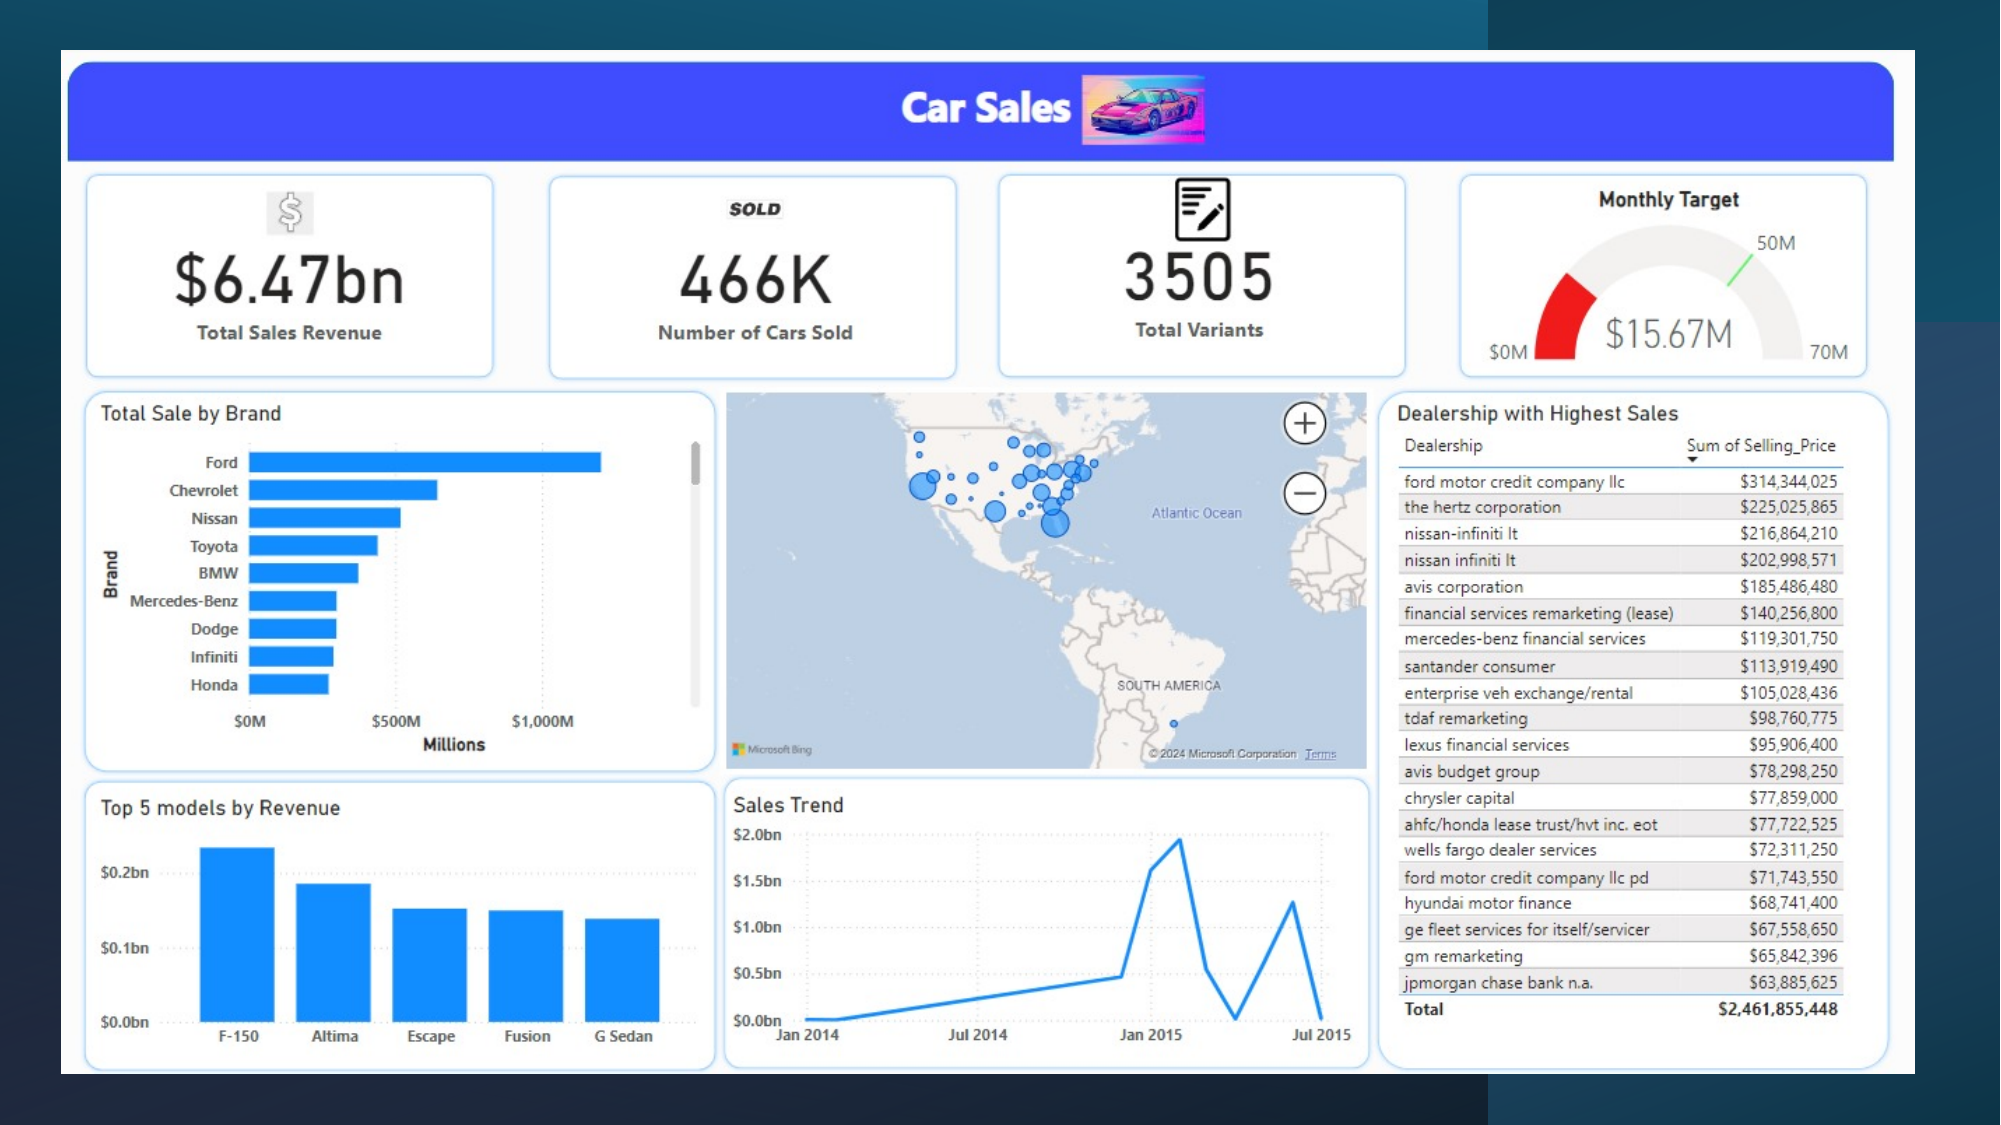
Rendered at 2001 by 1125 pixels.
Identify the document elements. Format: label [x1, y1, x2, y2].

text_box [0, 0, 1489, 321]
picture [60, 50, 1915, 1075]
text_box [1489, 0, 2000, 321]
text_box [0, 321, 2000, 1125]
